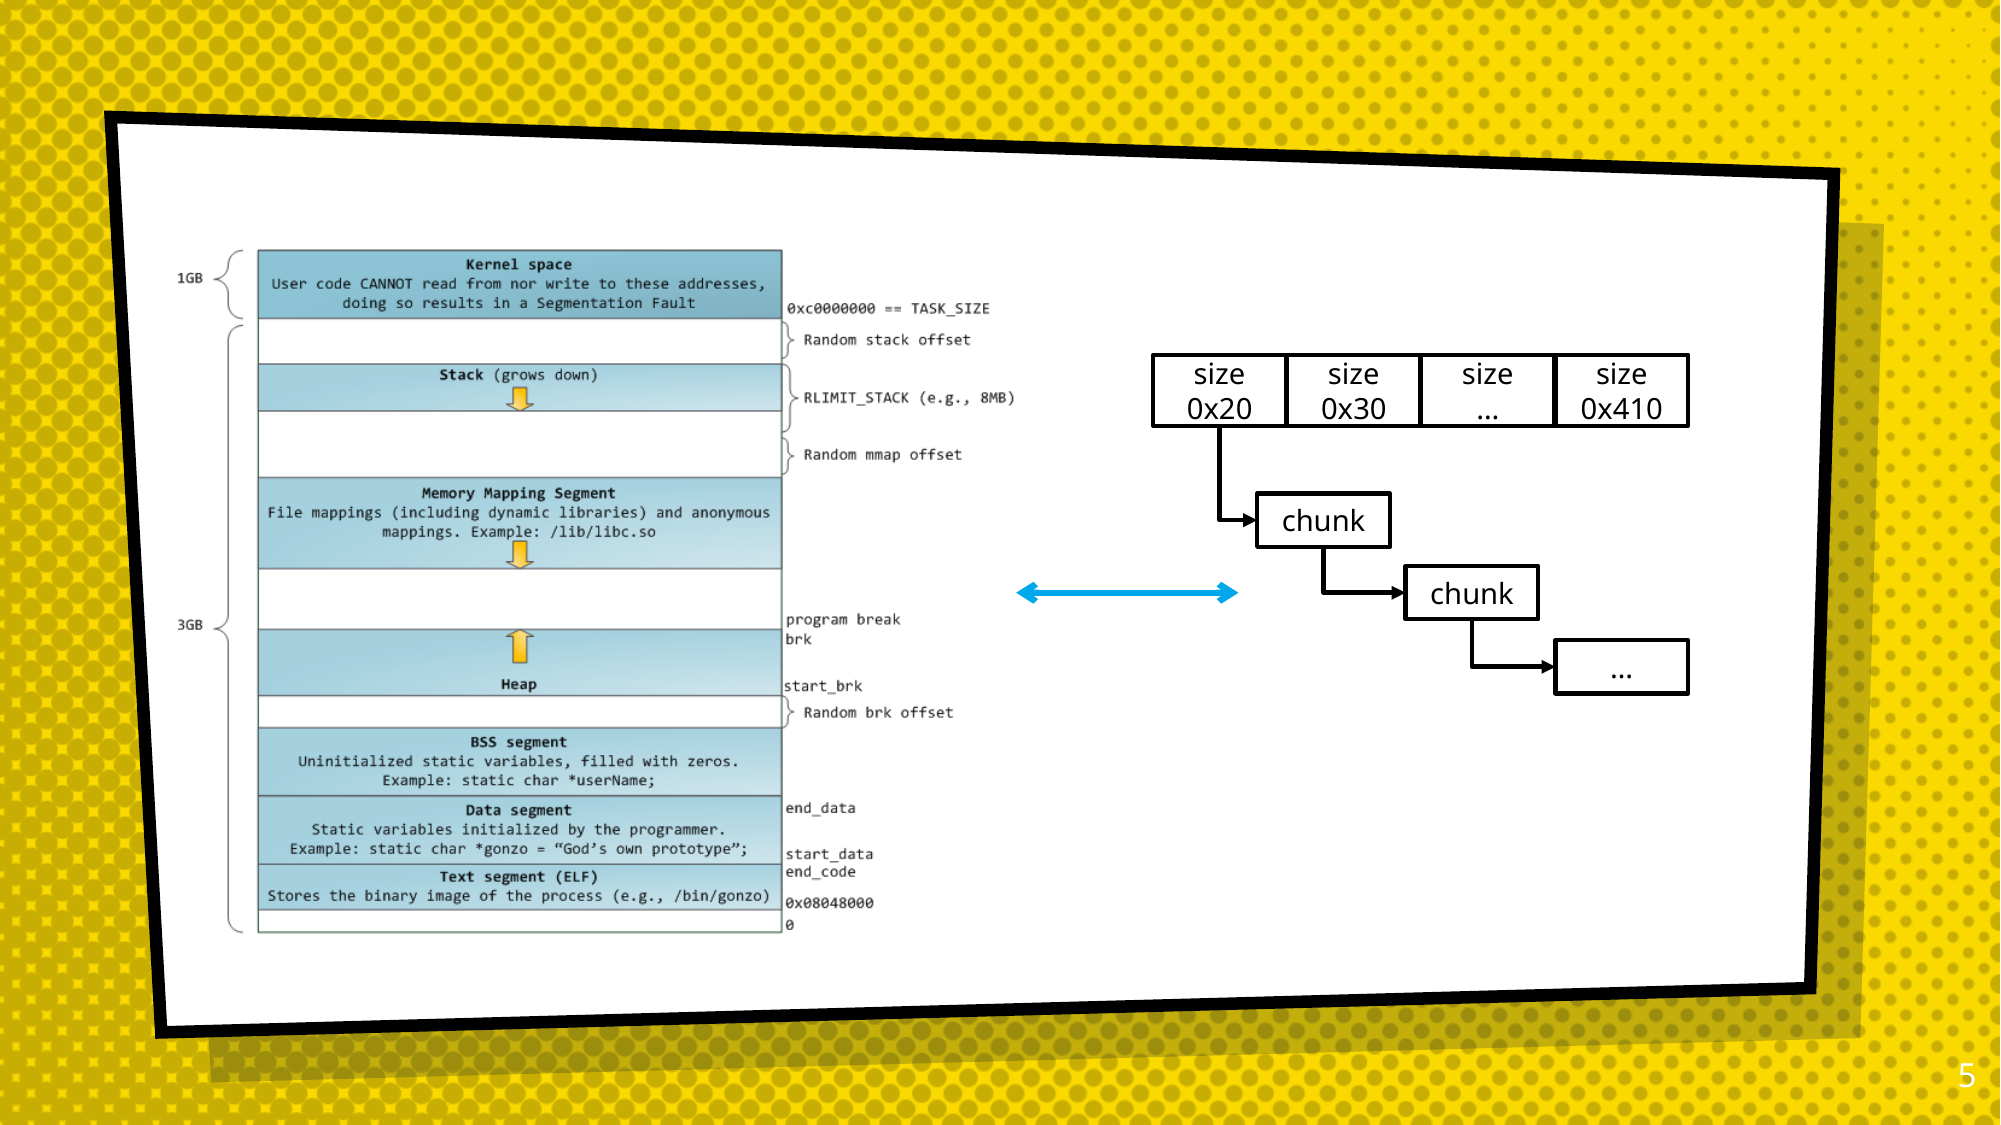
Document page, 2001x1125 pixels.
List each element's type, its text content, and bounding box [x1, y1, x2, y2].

picture [177, 249, 1017, 937]
slide_number 4 [1871, 1038, 1992, 1125]
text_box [1153, 354, 1689, 694]
